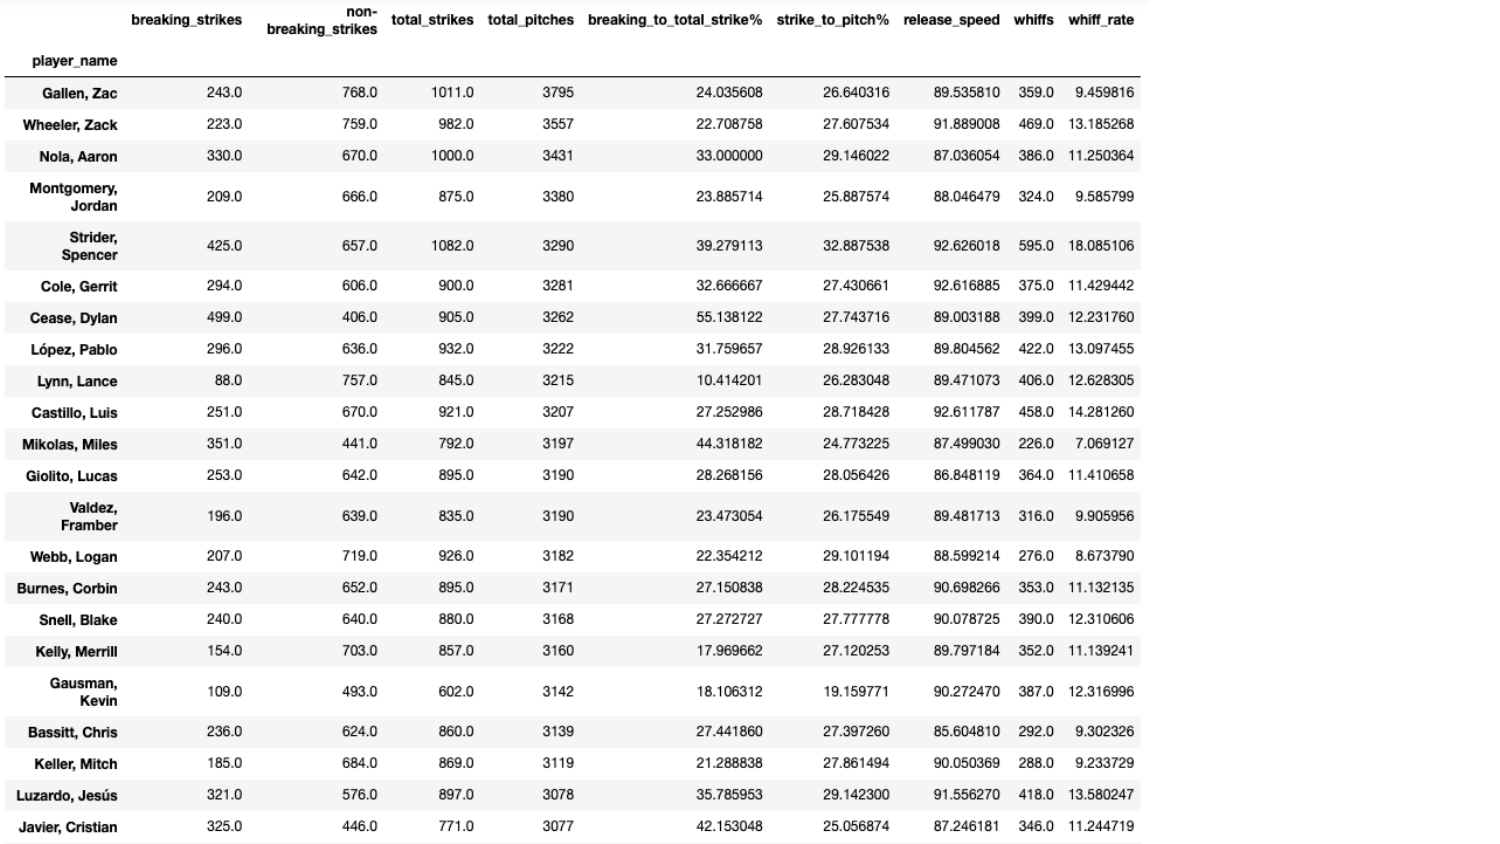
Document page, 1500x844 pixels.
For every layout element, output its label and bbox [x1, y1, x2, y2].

picture [0, 0, 1149, 844]
